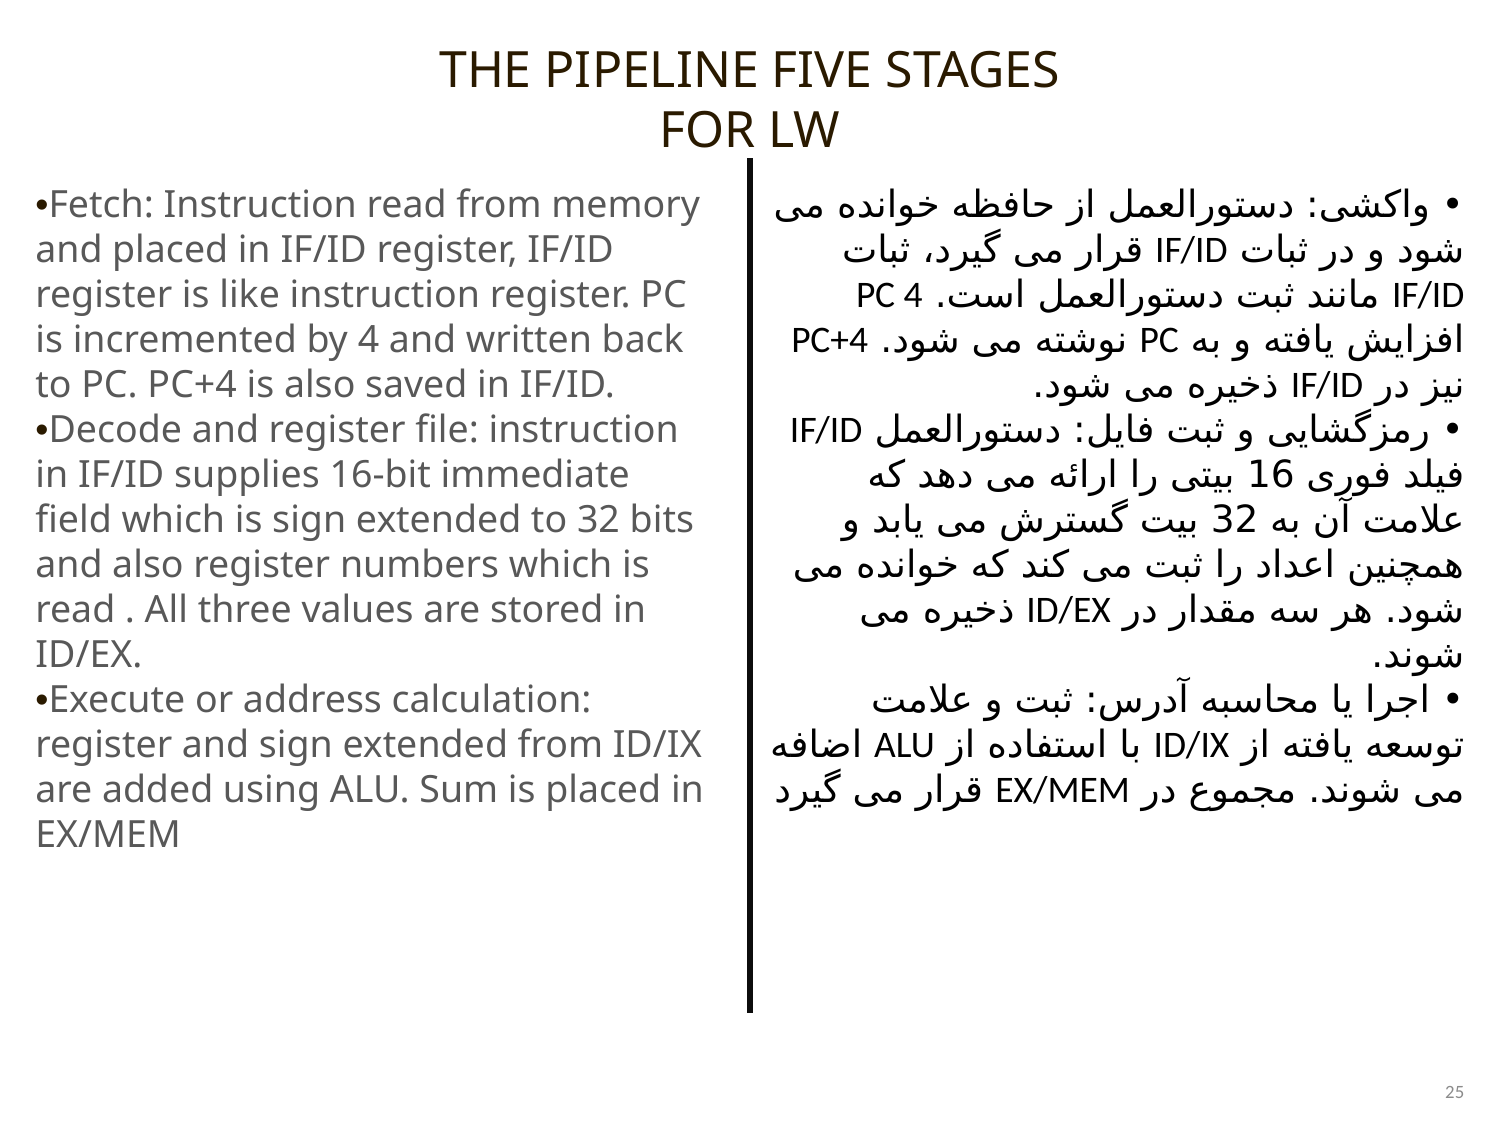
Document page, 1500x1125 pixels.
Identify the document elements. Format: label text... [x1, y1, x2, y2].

text_box • واکشی: دستورالعمل از حافظه خوانده می شود و در ثبات IF/ID قرار می گیرد، ثبات IF/ID مانند ثبت دستورالعمل است. PC 4 افزایش یافته و به PC نوشته می شود. PC+4 نیز در IF/ID ذخیره می شود. • رمزگشایی و ثبت فایل: دستورالعمل IF/ID فیلد فوری 16 بیتی را ارائه می دهد که علامت آن به 32 بیت گسترش می یابد و همچنین اعداد را ثبت می کند که خوانده می شود. هر سه مقدار در ID/EX ذخیره می شوند. • اجرا یا محاسبه آدرس: ثبت و علامت توسعه یافته از ID/IX با استفاده از ALU اضافه می شوند. مجموع در EX/MEM قرار می گیرد [753, 172, 1480, 818]
text_box •Fetch: Instruction read from memory and placed in IF/ID register, IF/ID register is like instruction register. PC is incremented by 4 and written back to PC. PC+4 is also saved in IF/ID. •Decode and register file: instruction in IF/ID supplies 16-bit immediate field which is sign extended to 32 bits and also register numbers which is read . All three values are stored in ID/EX. •Execute or address calculation: register and sign extended from ID/IX are added using ALU. Sum is placed in EX/MEM [20, 172, 727, 863]
text_box THE PIPELINE FIVE STAGES FOR LW [374, 30, 1125, 165]
